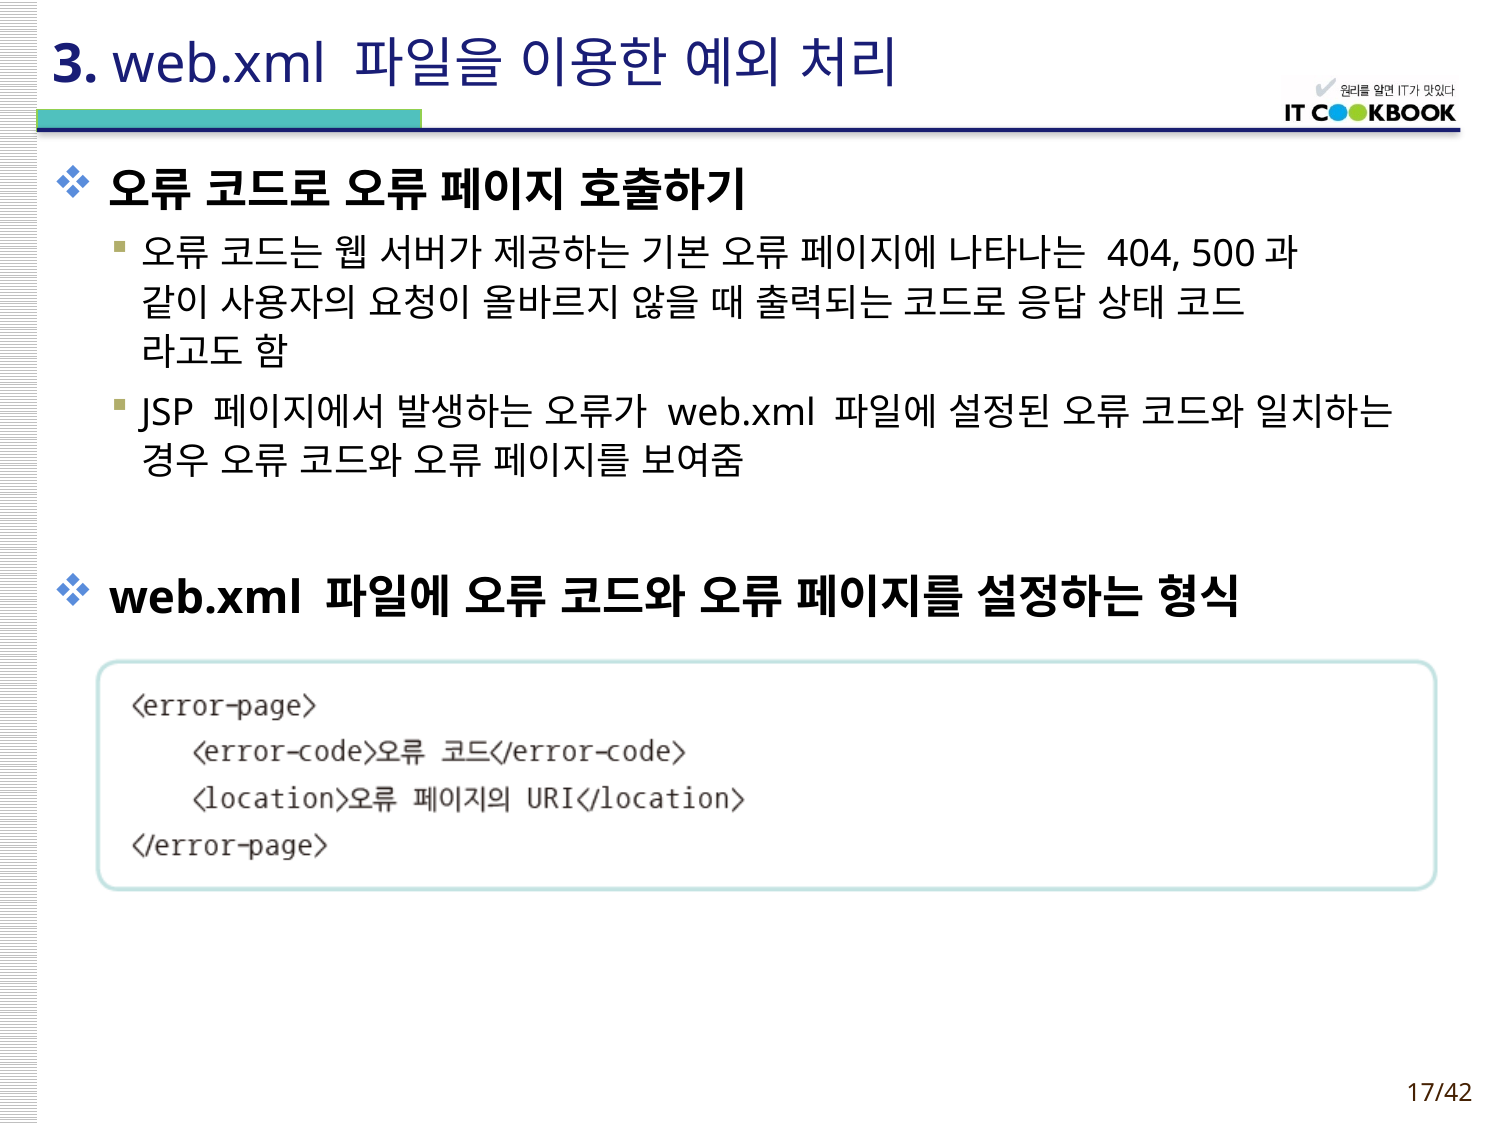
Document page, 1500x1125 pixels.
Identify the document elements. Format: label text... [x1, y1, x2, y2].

picture [1281, 75, 1459, 123]
list 오류 코드로 오류 페이지 호출하기 오류 코드는 웹 서버가 제공하는 기본 오류 페이지에 나타나는 404, 500과 같이 사용자의 요청이 올바르지 않을 때 출력되는 코드로 응답 상태 코드 라고도 함 JSP 페이지에서 발생하는 오류가 web.xml 파일에 설정된 오류 코드와 일치하는 경우 오류 코드와 오류 페이지를 보여줌 web.xml 파일에 오류 코드와 오류 페이지를 설정하는 형식 [37, 152, 1463, 1091]
picture [88, 656, 1444, 901]
title 3. web.xml 파일을 이용한 예외 처리 [37, 13, 1278, 109]
